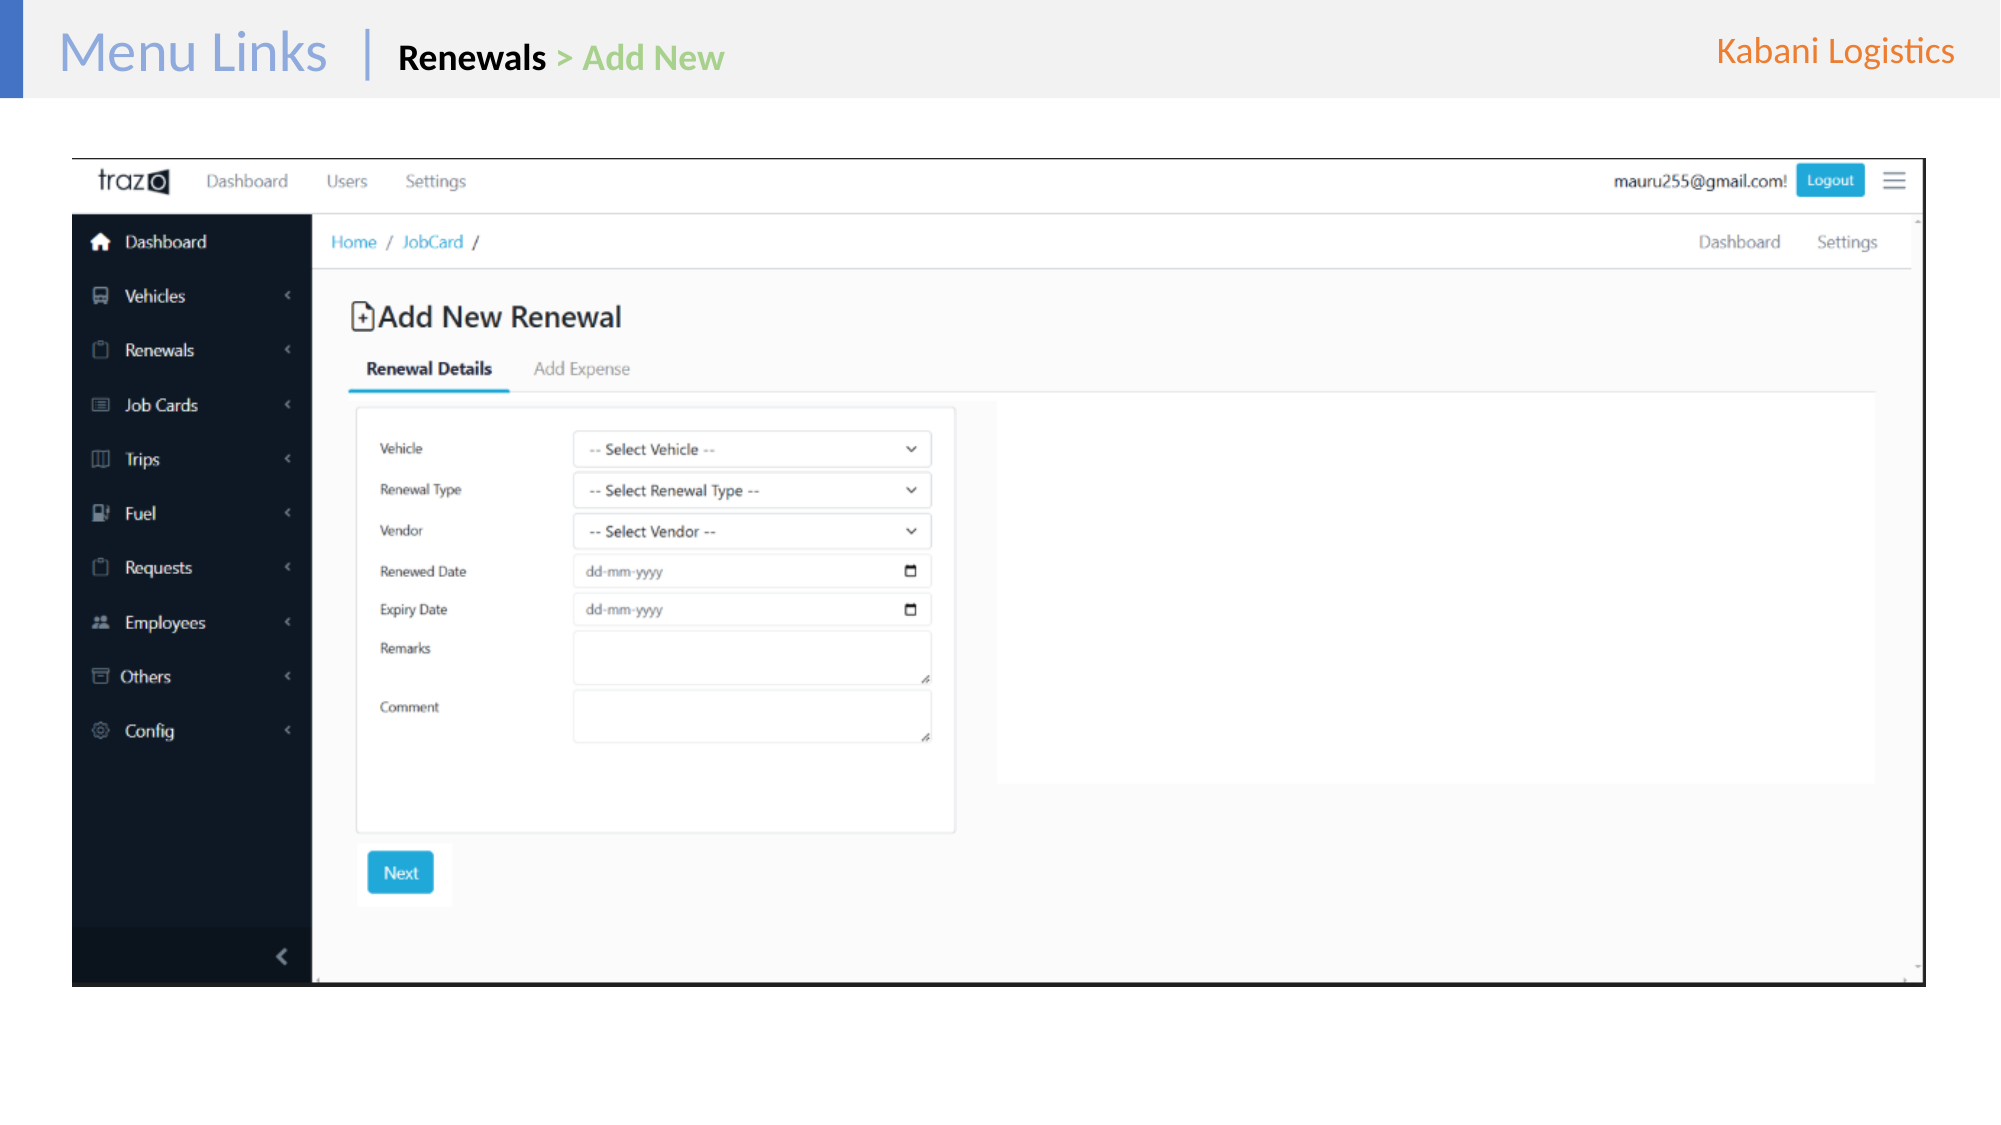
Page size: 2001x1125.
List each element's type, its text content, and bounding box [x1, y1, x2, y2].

picture [72, 158, 1926, 987]
text_box Renewals > Add New [383, 25, 741, 86]
text_box Kabani Logistics [1702, 18, 1971, 79]
text_box Menu Links | [43, 6, 410, 91]
text_box [0, 0, 24, 99]
text_box [24, 0, 2000, 99]
